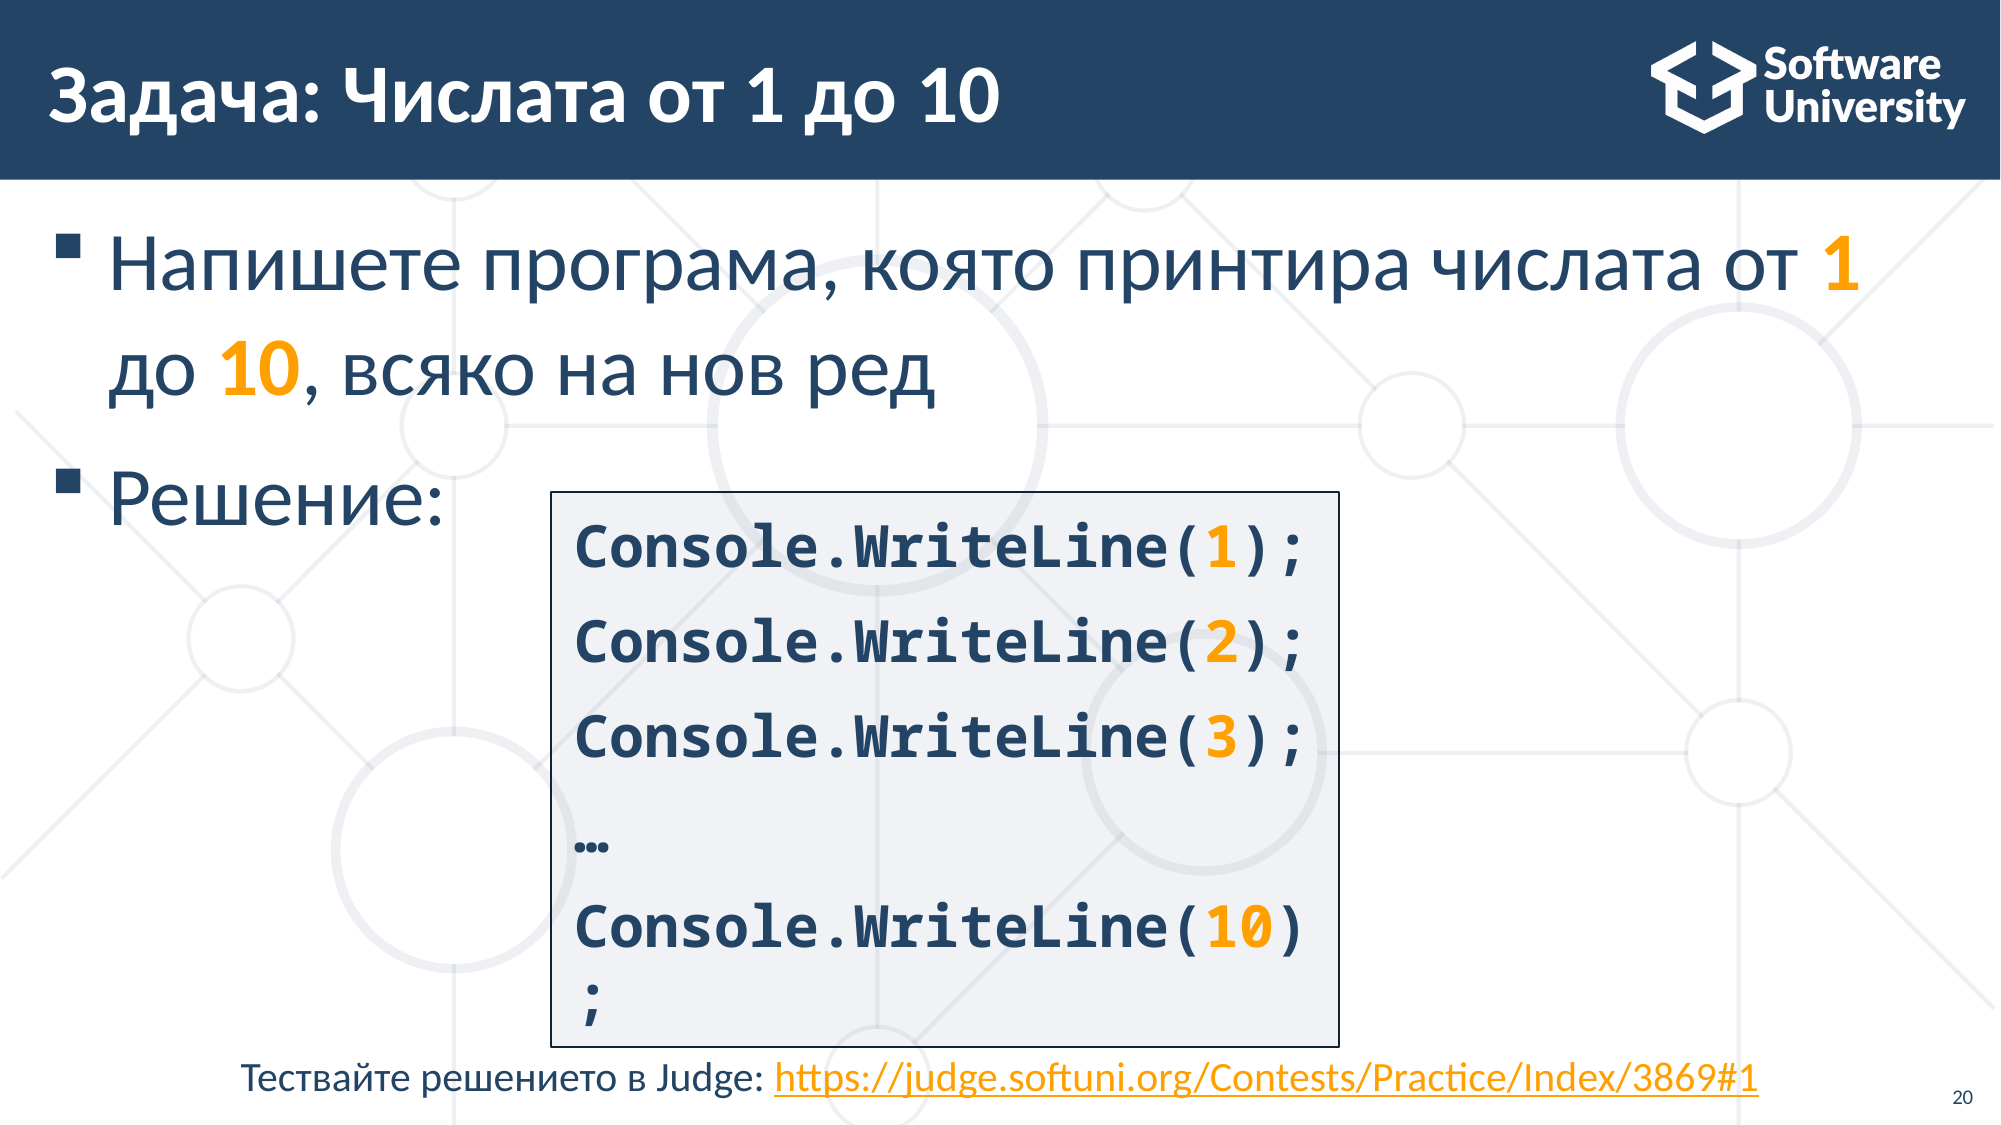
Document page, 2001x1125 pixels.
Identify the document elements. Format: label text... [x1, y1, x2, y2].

picture [1651, 41, 1966, 134]
slide_number 20 [1927, 1067, 1989, 1117]
title Задача: Числата от 1 до 10 [31, 16, 1625, 162]
list Напишете програма, която принтира числата от 1 до 10, всяко на нов ред Решение: [31, 196, 1928, 1068]
text_box Тествайте решението в Judge: https://judge.softuni.org/Contests/Practice/Index/3869#1 [125, 1042, 1875, 1108]
text_box Console.WriteLine(1); Console.WriteLine(2); Console.WriteLine(3); … Console.WriteLine(10); [551, 491, 1339, 1042]
